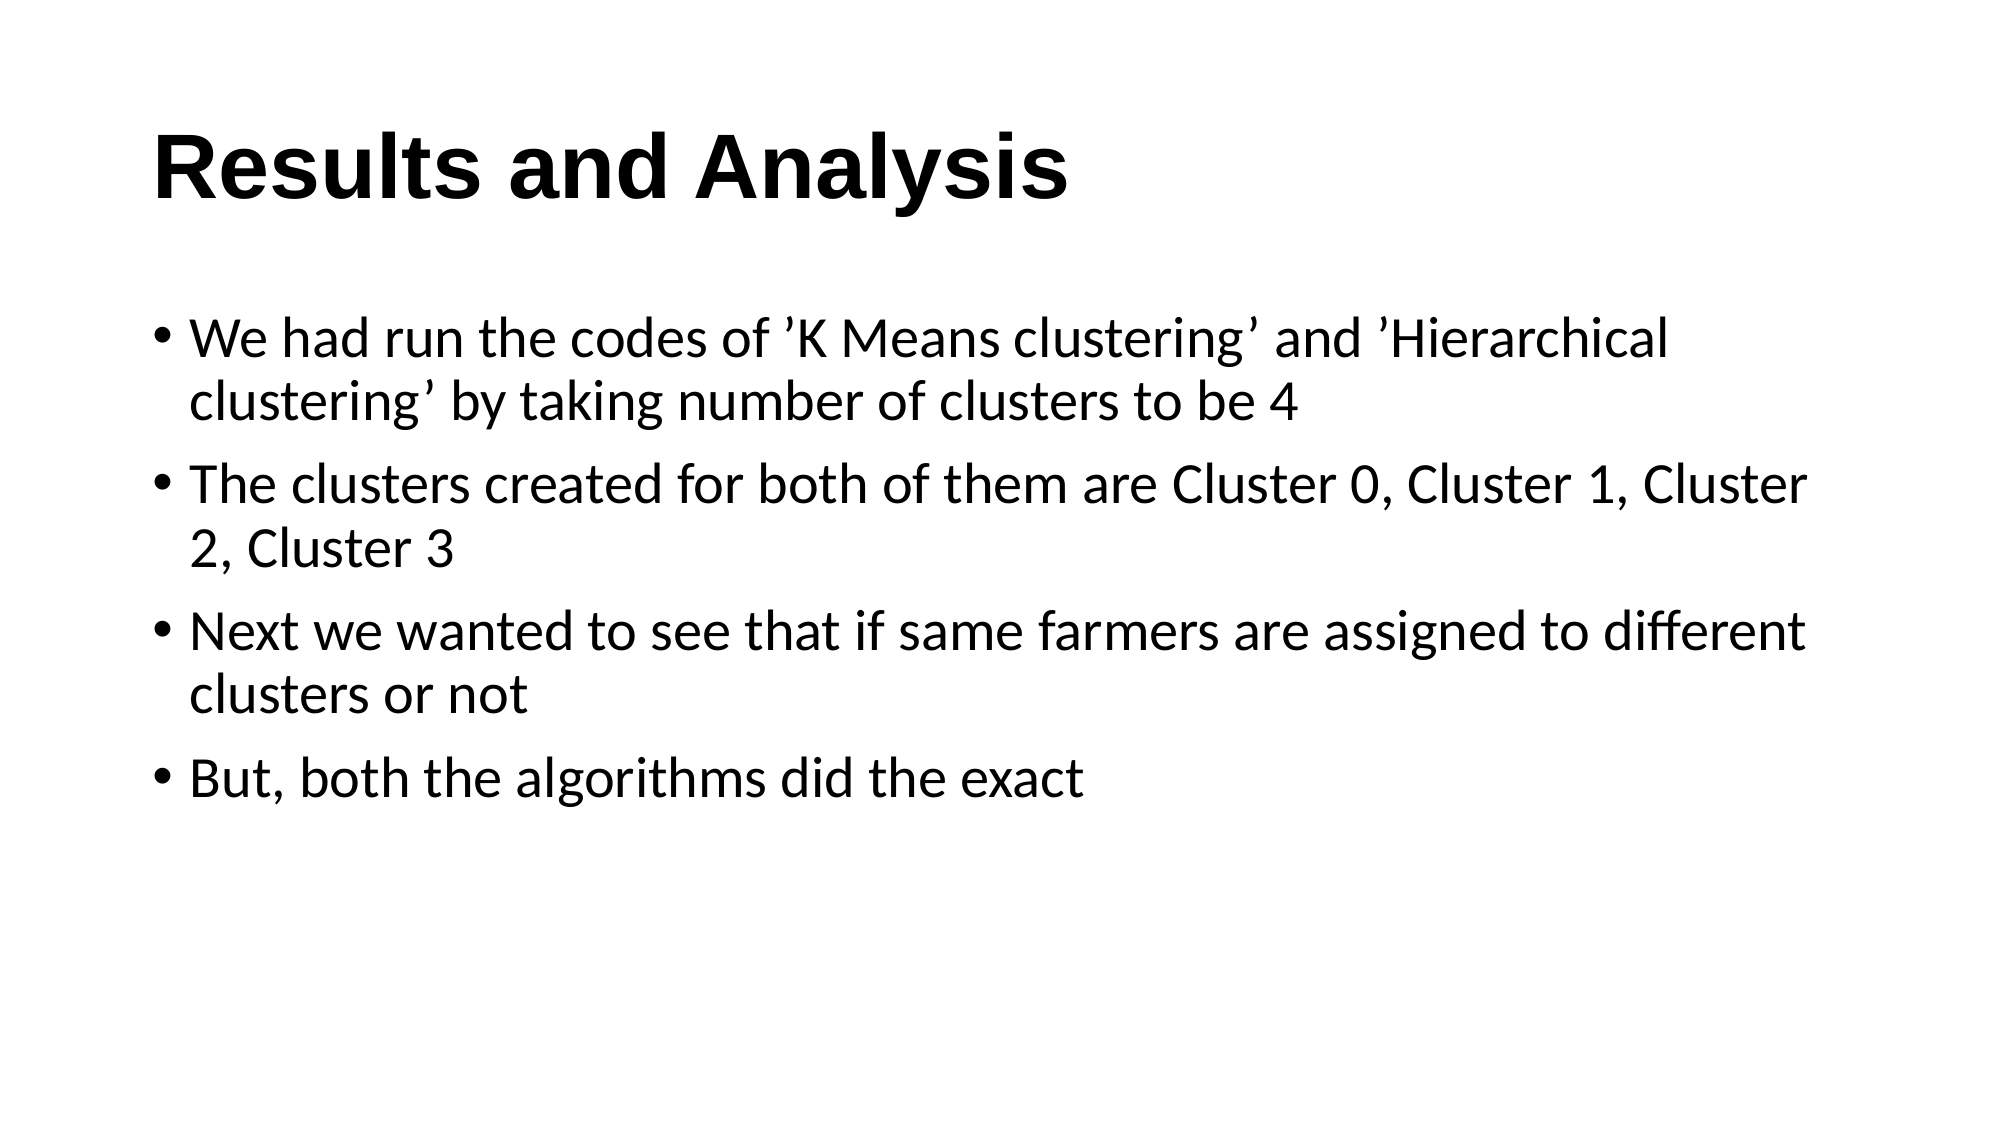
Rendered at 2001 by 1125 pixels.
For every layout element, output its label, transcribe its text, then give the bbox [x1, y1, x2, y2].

list We had run the codes of ’K Means clustering’ and ’Hierarchical clustering’ by taking number of clusters to be 4 The clusters created for both of them are Cluster 0, Cluster 1, Cluster 2, Cluster 3 Next we wanted to see that if same farmers are assigned to different clusters or not But, both the algorithms did the exact [137, 299, 1863, 1014]
title Results and Analysis [137, 59, 1863, 278]
